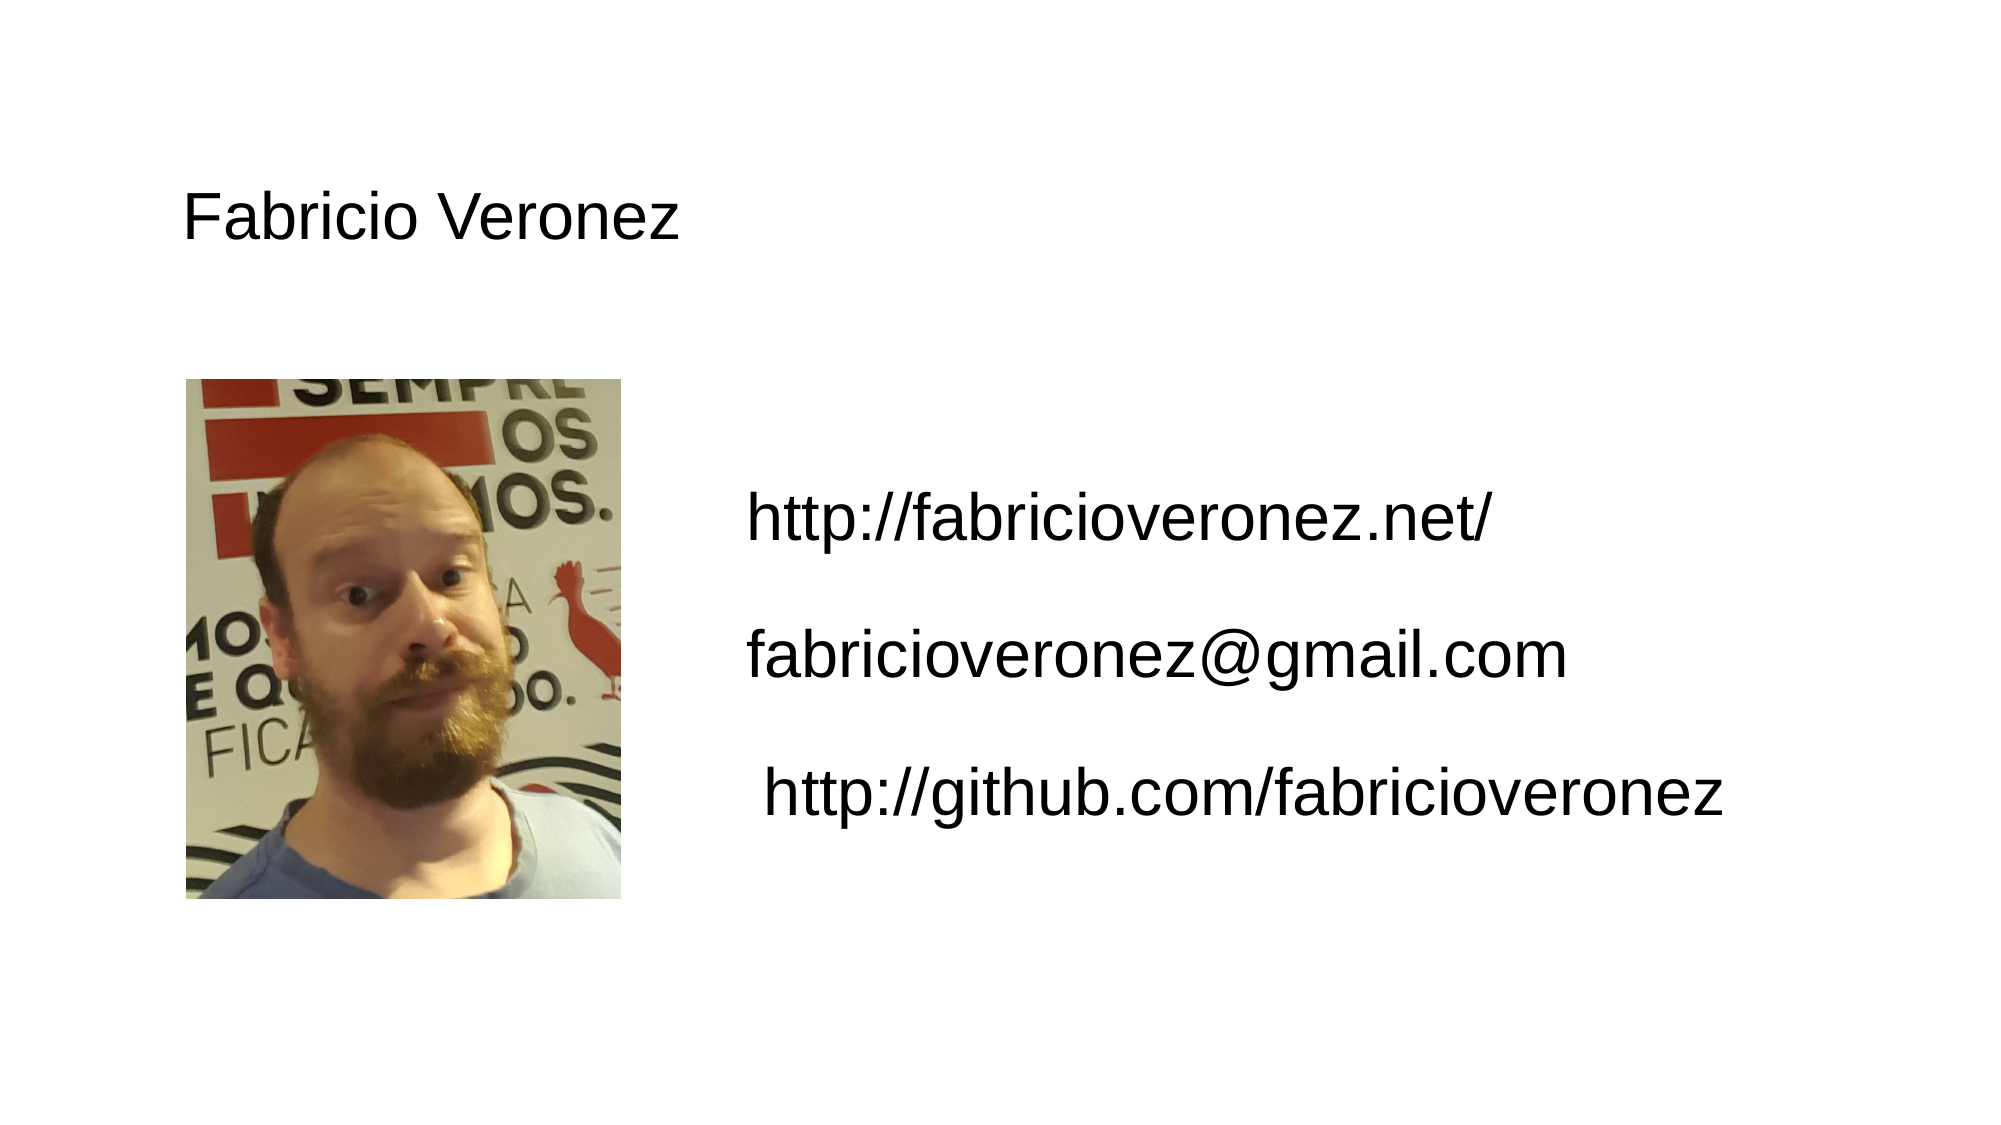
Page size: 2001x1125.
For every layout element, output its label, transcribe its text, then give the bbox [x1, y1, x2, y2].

text_box fabricioveronez@gmail.com [731, 603, 1585, 699]
picture [186, 379, 621, 900]
text_box Fabricio Veronez [167, 165, 698, 260]
text_box http://github.com/fabricioveronez [749, 740, 1742, 836]
text_box http://fabricioveronez.net/ [731, 466, 1510, 562]
